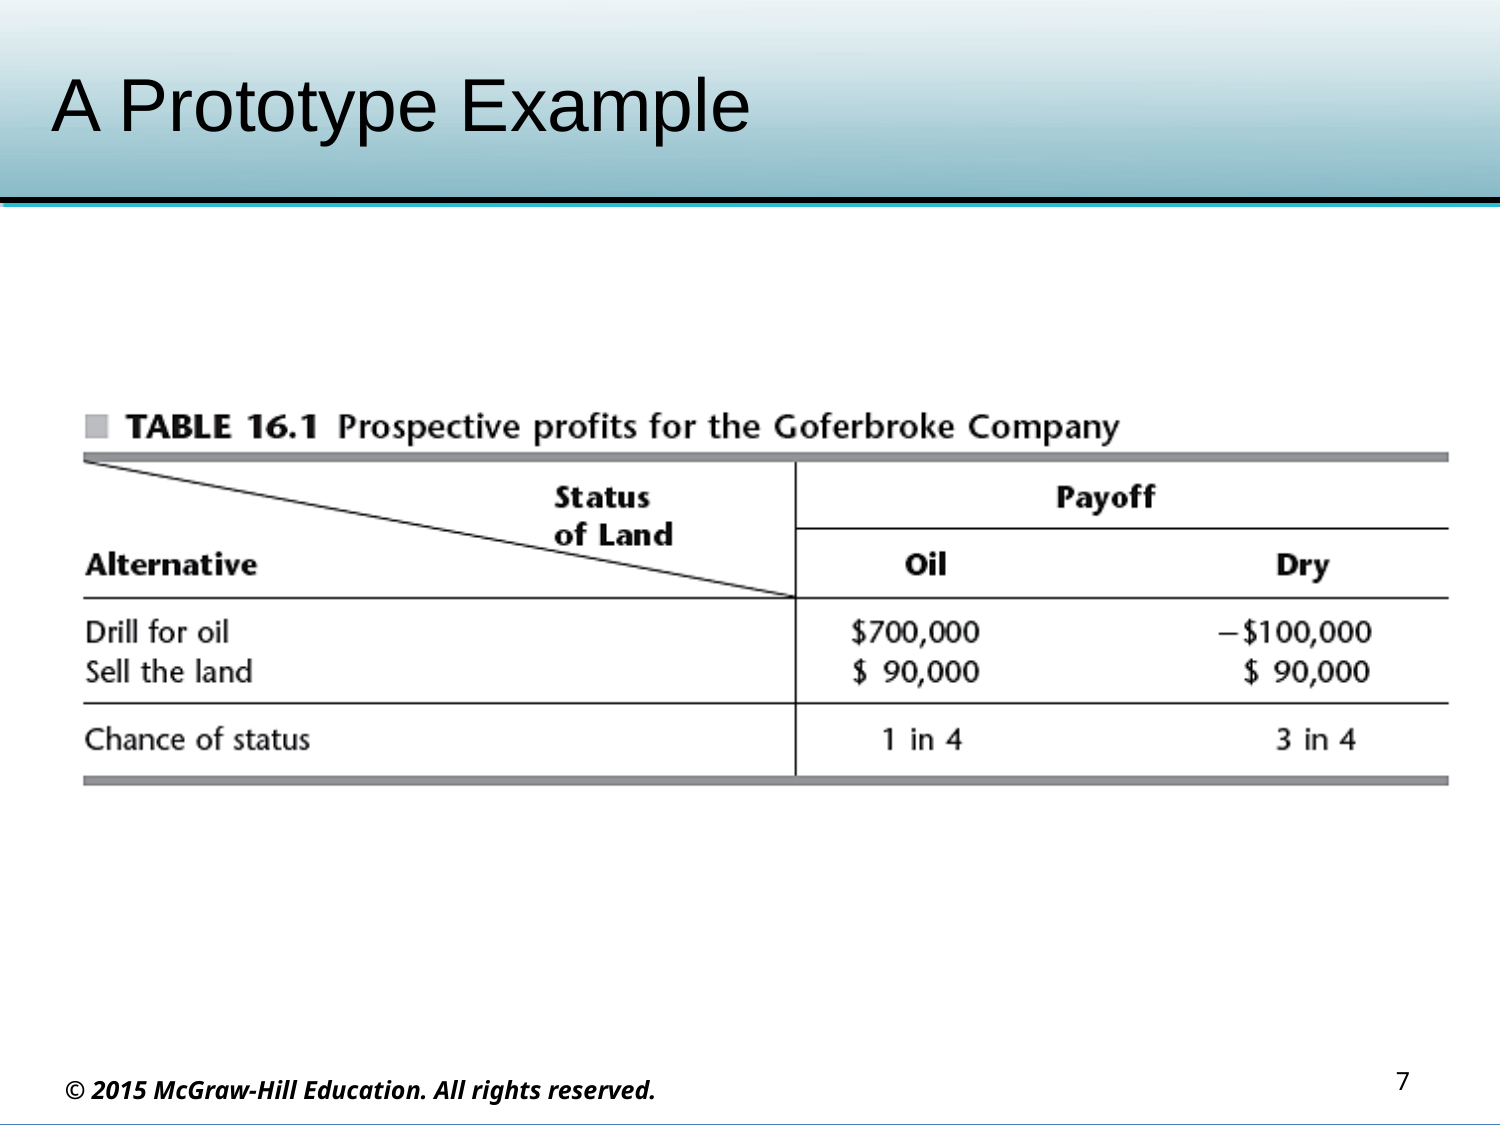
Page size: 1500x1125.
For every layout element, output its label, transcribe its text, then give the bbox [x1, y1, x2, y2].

slide_number 7 [1074, 1052, 1425, 1113]
picture [0, 203, 1500, 207]
title A Prototype Example [0, 0, 1500, 203]
picture [62, 399, 1471, 805]
